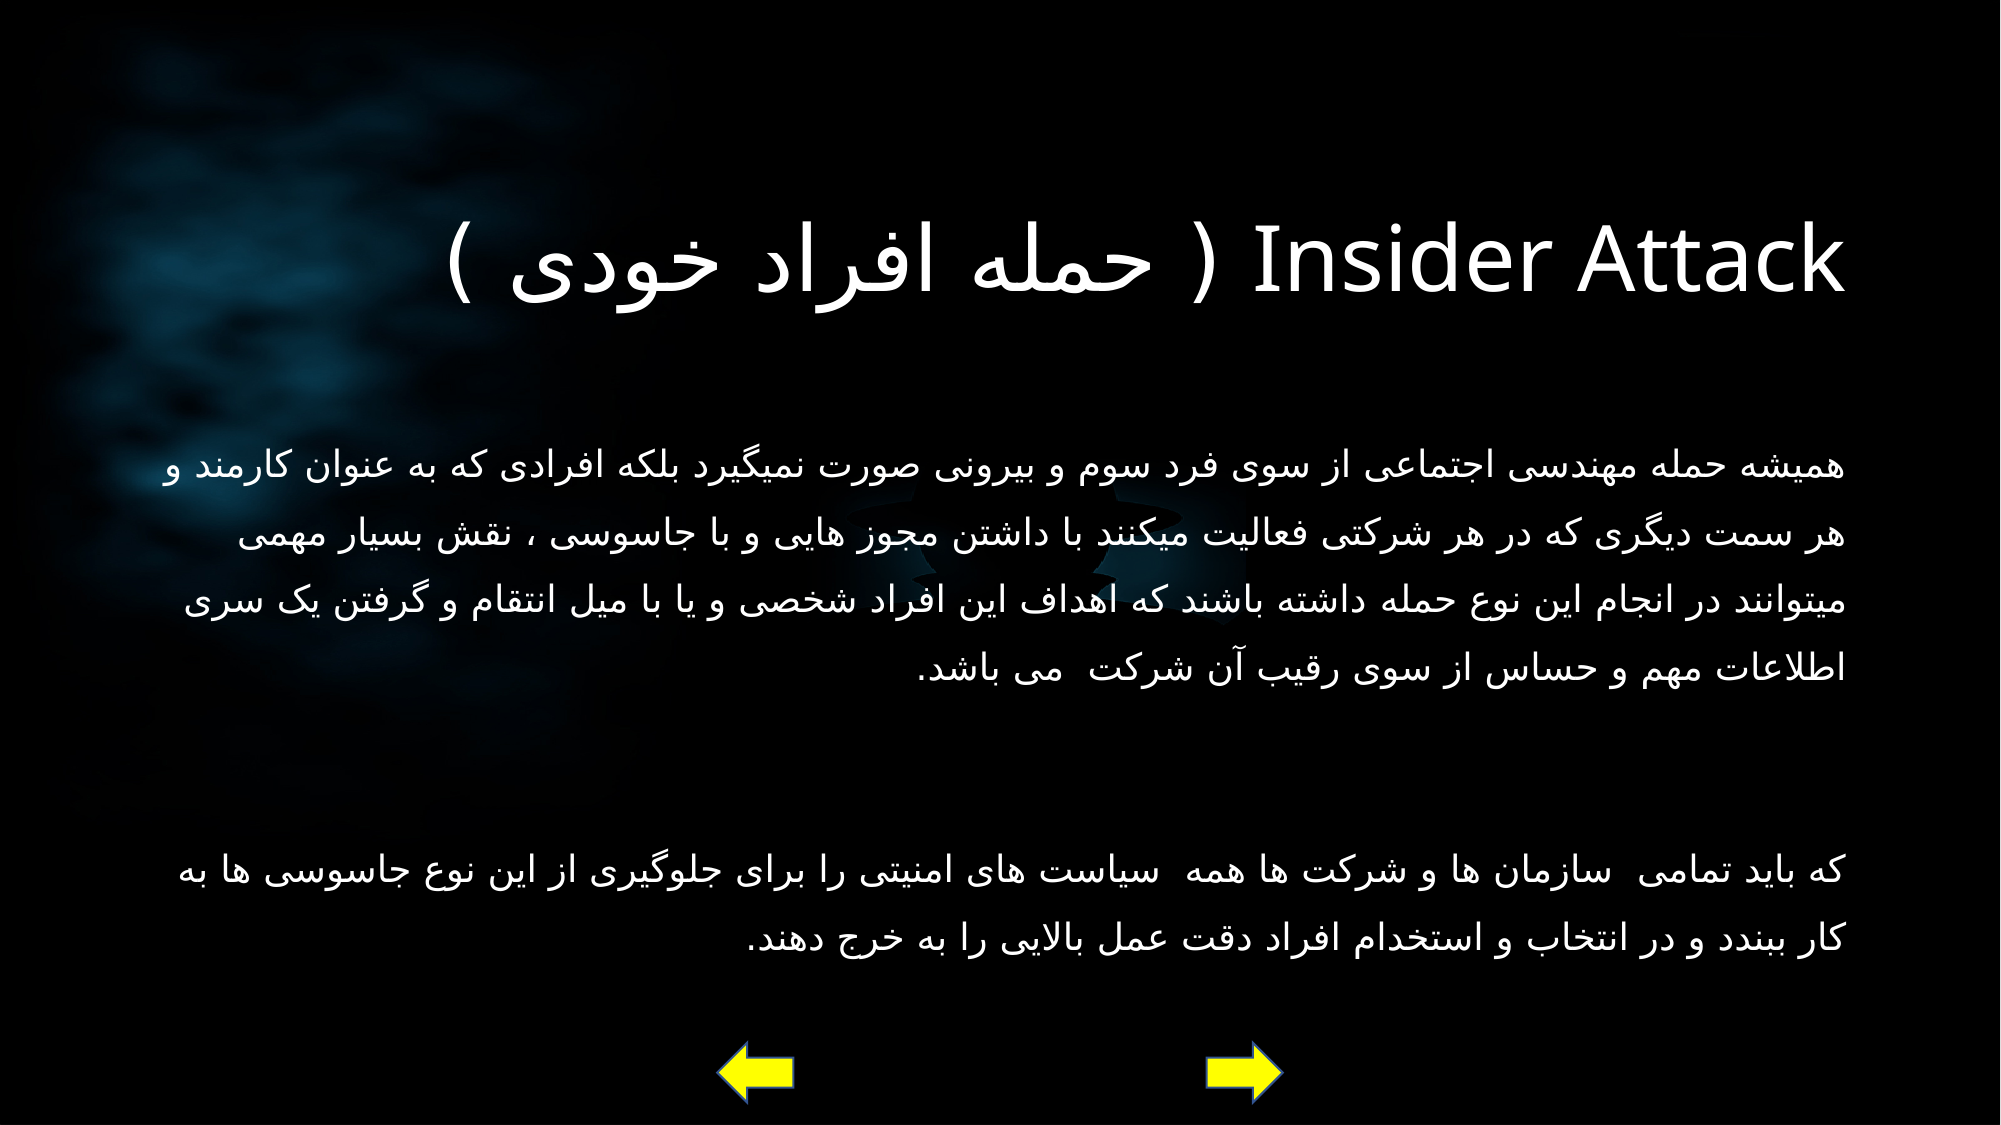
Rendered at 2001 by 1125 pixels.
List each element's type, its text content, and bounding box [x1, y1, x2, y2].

text_box همیشه حمله مهندسی اجتماعی از سوی فرد سوم و بیرونی صورت نمیگیرد بلکه افرادی که به عنوان کارمند و هر سمت دیگری که در هر شرکتی فعالیت میکنند با داشتن مجوز هایی و با جاسوسی ، نقش بسیار مهمی میتوانند در انجام این نوع حمله داشته باشند که اهداف این افراد شخصی و یا با میل انتقام و گرفتن یک سری اطلاعات مهم و حساس از سوی رقیب آن شرکت می باشد. که باید تمامی سازمان ها و شرکت ها همه سیاست های امنیتی را برای جلوگیری از این نوع جاسوسی ها به کار ببندد و در انتخاب و استخدام افراد دقت عمل بالایی را به خرج دهند. [137, 410, 1863, 966]
text_box [715, 1040, 795, 1106]
title Insider Attack ( حمله افراد خودی ) [137, 152, 1863, 371]
text_box [1205, 1040, 1285, 1106]
picture [0, 0, 2001, 1125]
